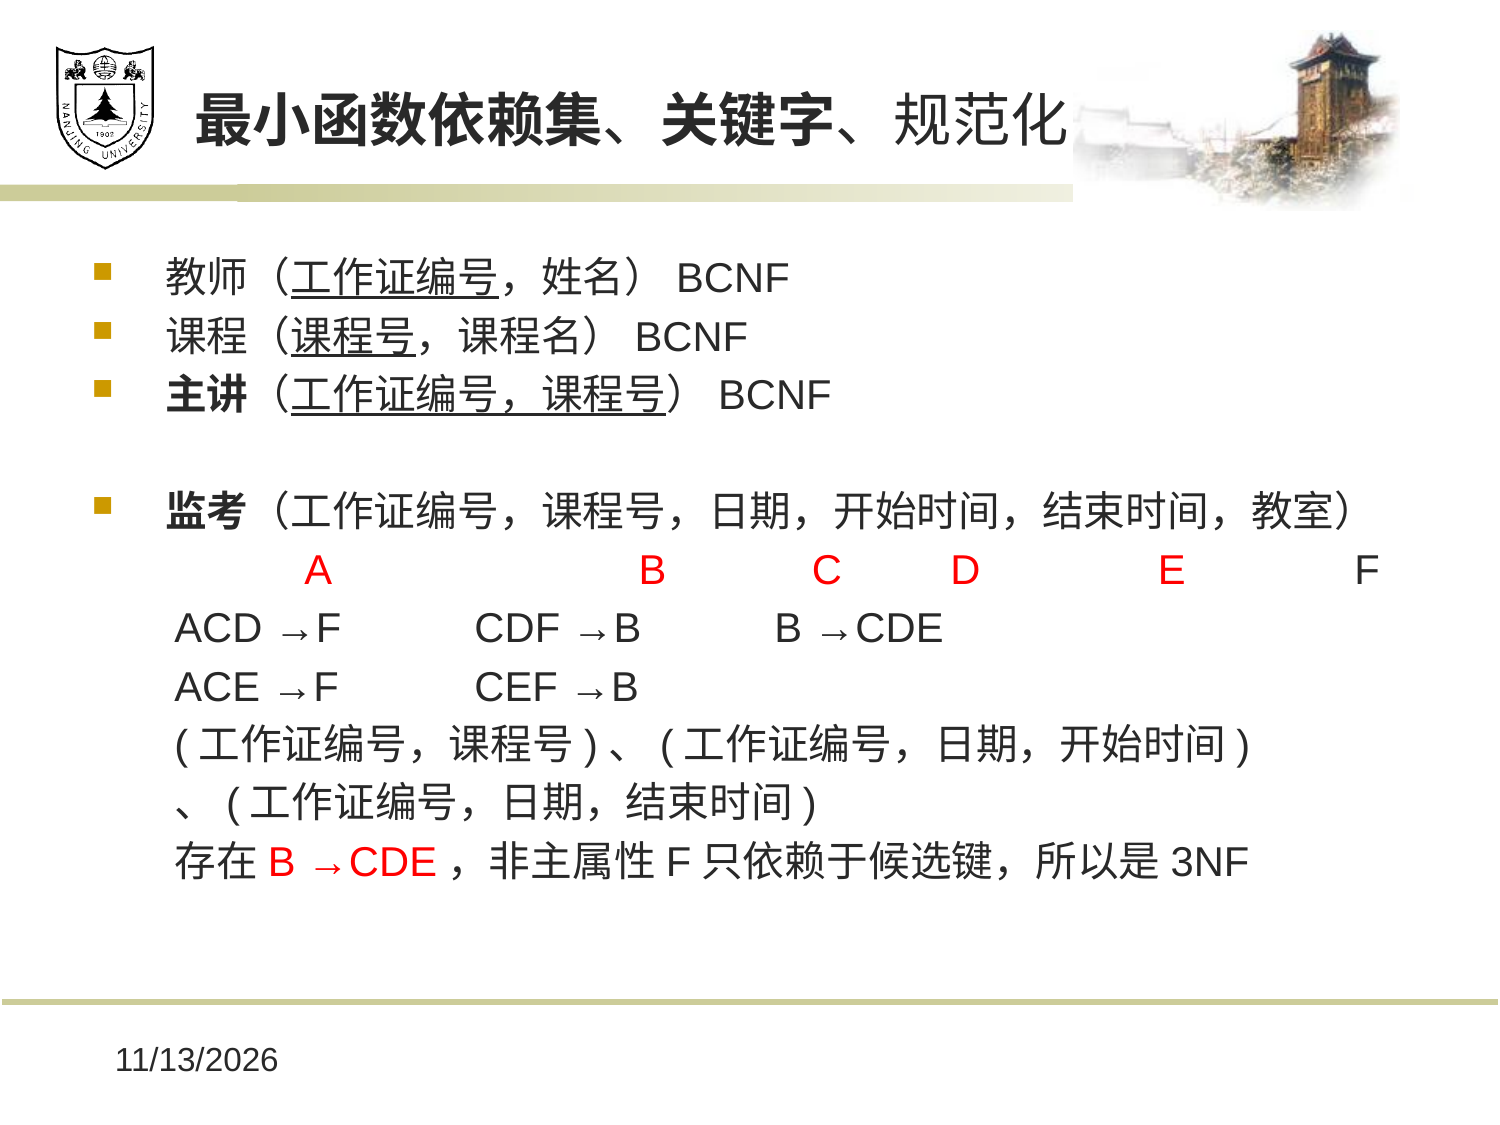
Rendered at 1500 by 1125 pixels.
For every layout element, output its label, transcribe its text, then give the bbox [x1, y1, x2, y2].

list 教师（工作证编号，姓名）BCNF 课程（课程号，课程名）BCNF 主讲（工作证编号，课程号）BCNF 监考（工作证编号，课程号，日期，开始时间，结束时间，教室） A B C D E F ACD →F CDF →B B →CDE ACE →F CEF →B (工作证编号，课程号)、(工作证编号，日期，开始时间) 、(工作证编号，日期，结束时间) 存在B →CDE，非主属性F只依赖于候选键，所以是3NF [76, 243, 1413, 965]
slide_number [100, 1030, 313, 1107]
picture [1073, 30, 1400, 211]
picture [2, 999, 1498, 1005]
picture [50, 42, 160, 173]
title 最小函数依赖集、关键字、规范化 [171, 66, 1093, 161]
